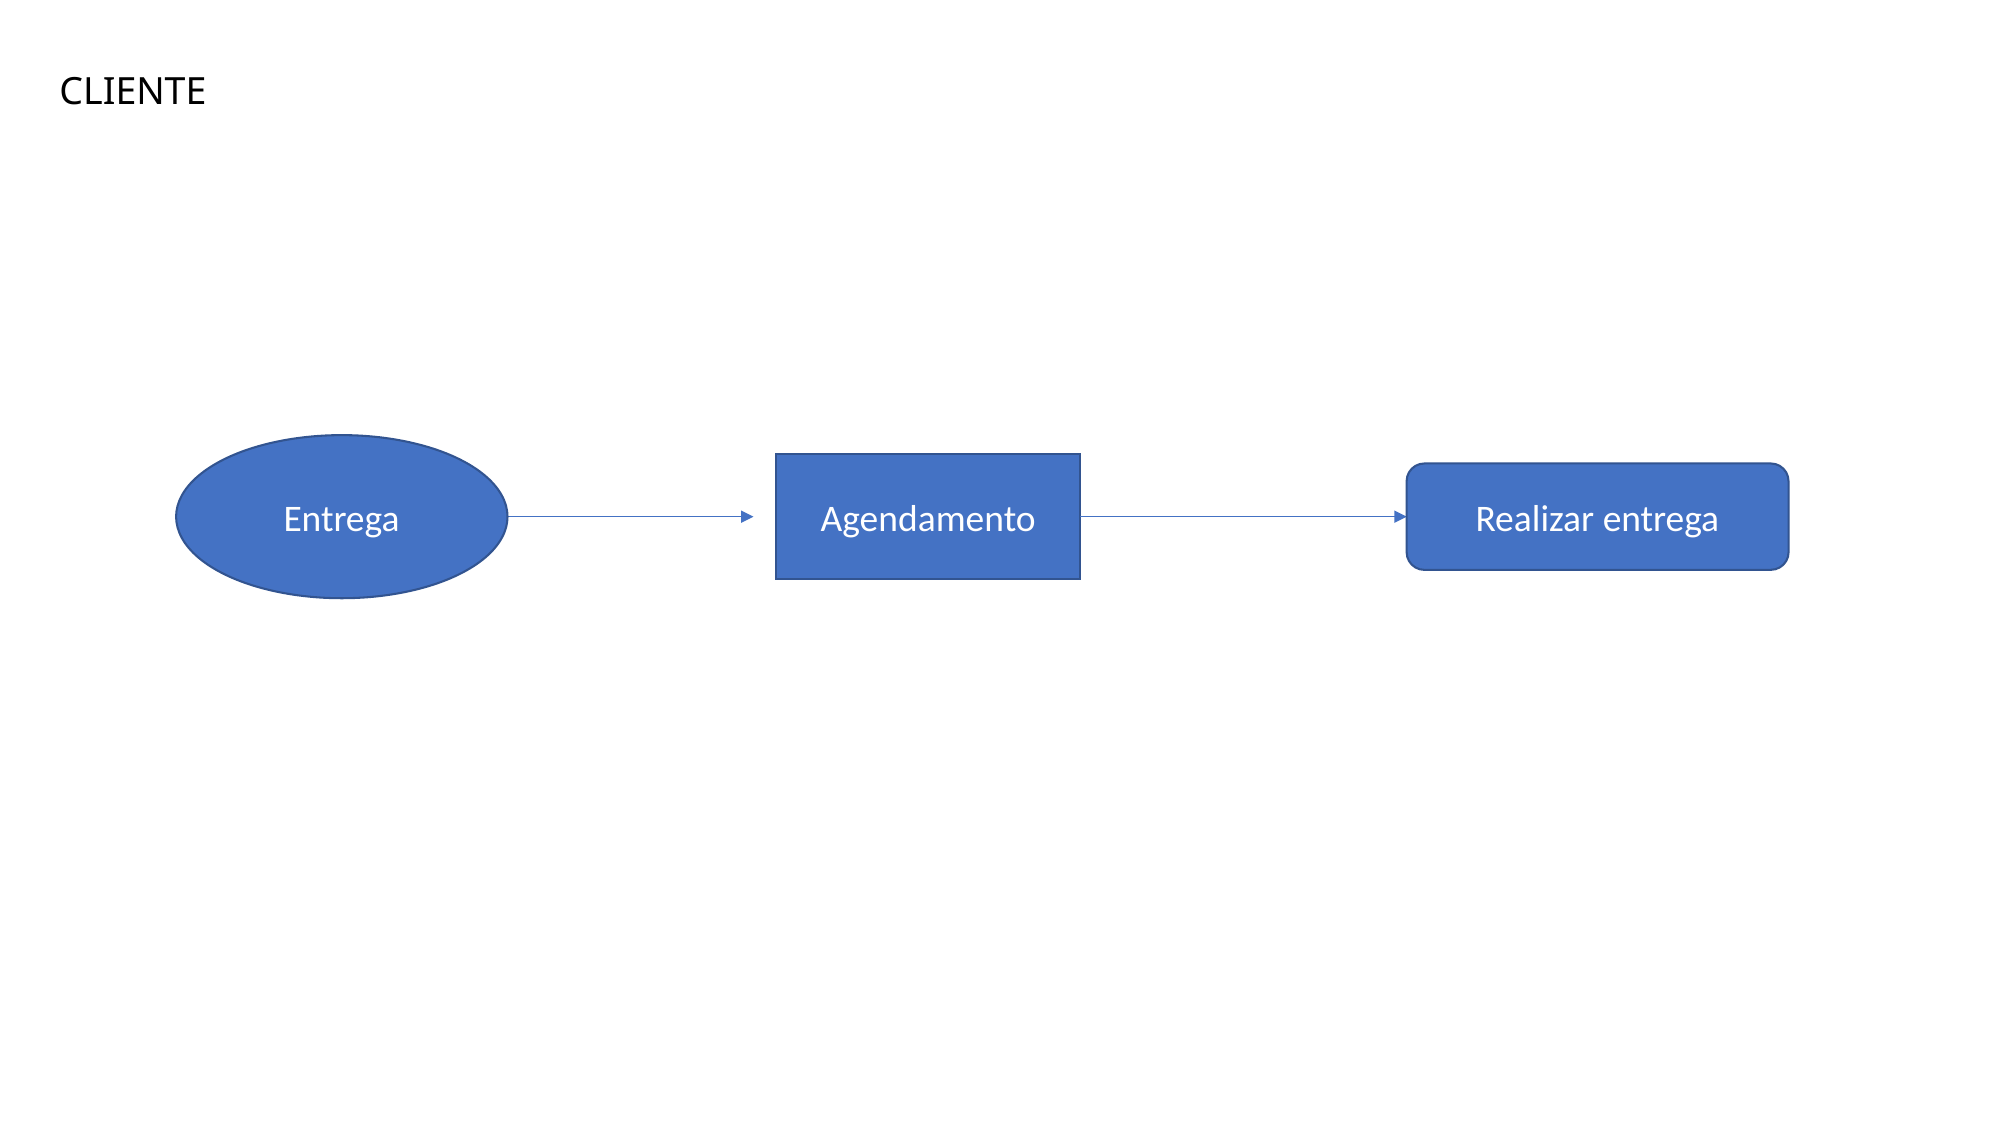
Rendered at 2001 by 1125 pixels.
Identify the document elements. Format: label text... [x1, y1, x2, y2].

text_box Entrega [175, 434, 509, 600]
text_box Realizar entrega [1405, 462, 1790, 571]
text_box CLIENTE [44, 59, 222, 119]
text_box Agendamento [775, 453, 1081, 580]
